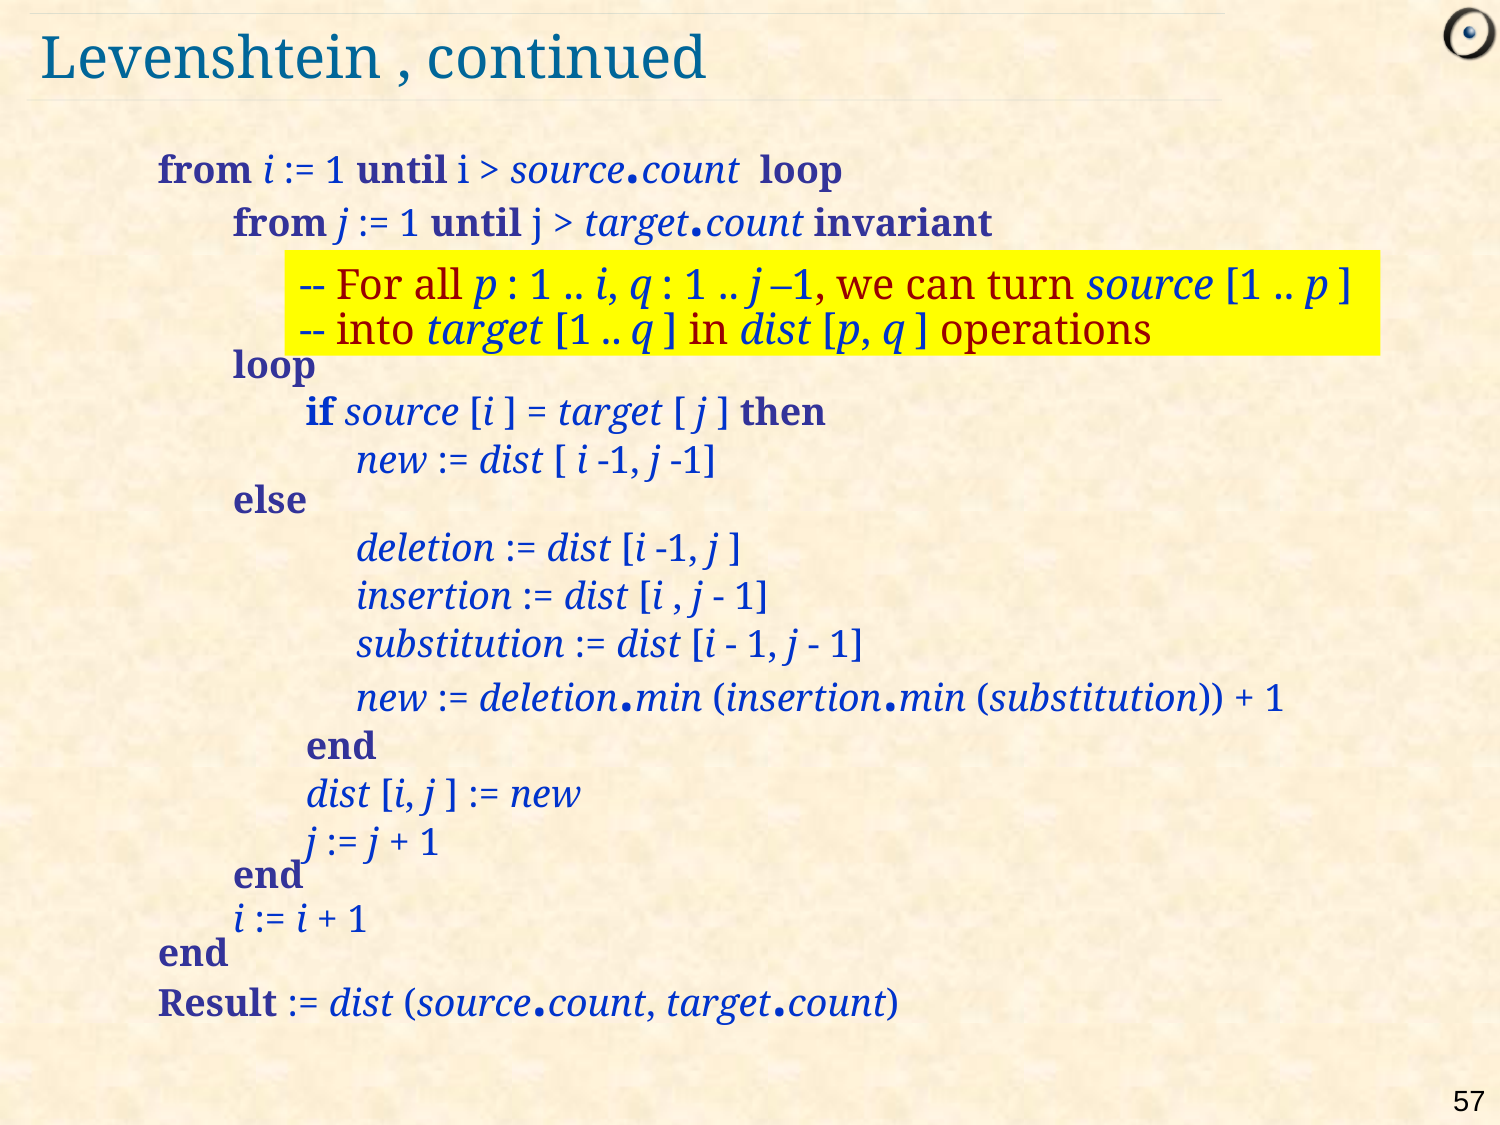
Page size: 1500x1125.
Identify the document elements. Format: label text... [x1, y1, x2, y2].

picture [0, 0, 1500, 1125]
title Levenshtein , continued [40, 18, 1344, 91]
list from i := 1 until i > source.count loop from j := 1 until j > target.count invariant loop if source [i ] = target [ j ] then new := dist [ i -1, j -1] else deletion := dist [i -1, j ] insertion := dist [i , j - 1] substitution := dist [i - 1, j - 1] new := deletion.min (insertion.min (substitution)) + 1 end dist [i, j ] := new j := j + 1 end i := i + 1 end Result := dist (source.count, target.count) [40, 143, 1451, 1071]
